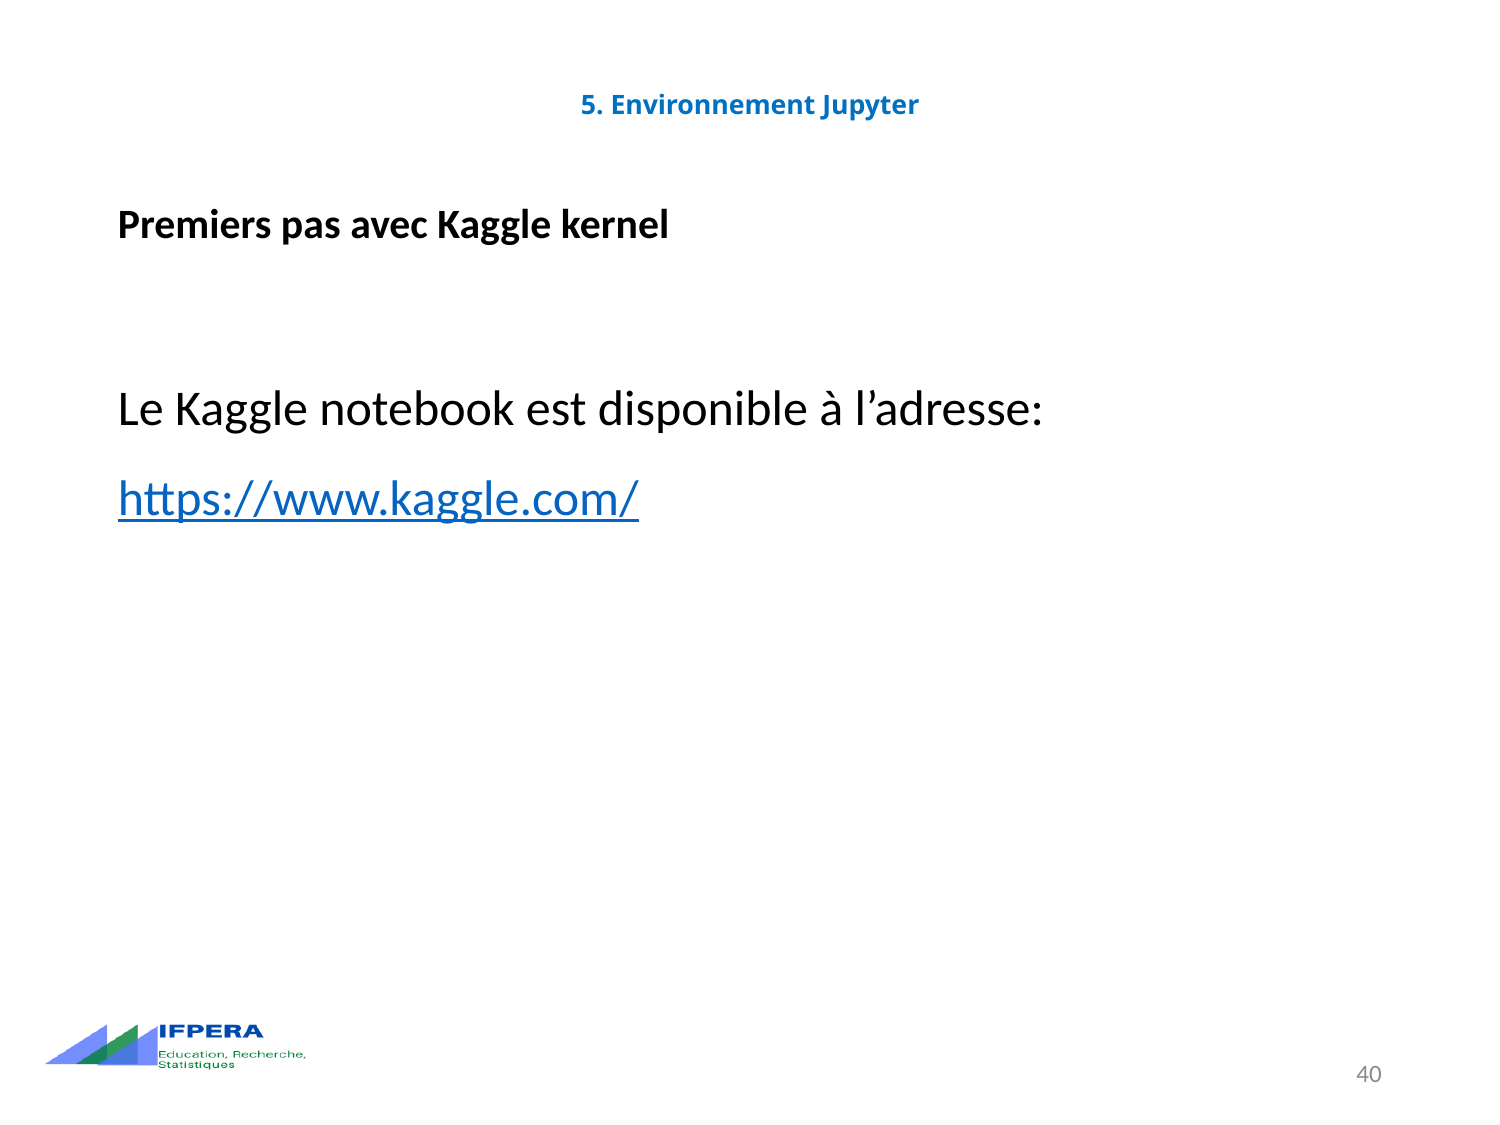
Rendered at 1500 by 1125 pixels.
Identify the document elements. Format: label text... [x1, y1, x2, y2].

title 5. Environnement Jupyter [103, 25, 1397, 180]
picture [0, 965, 446, 1125]
slide_number 40 [1059, 1042, 1397, 1103]
text_box Le Kaggle notebook est disponible à l’adresse: https://www.kaggle.com/ [103, 338, 1389, 713]
text_box Premiers pas avec Kaggle kernel [103, 189, 1328, 255]
